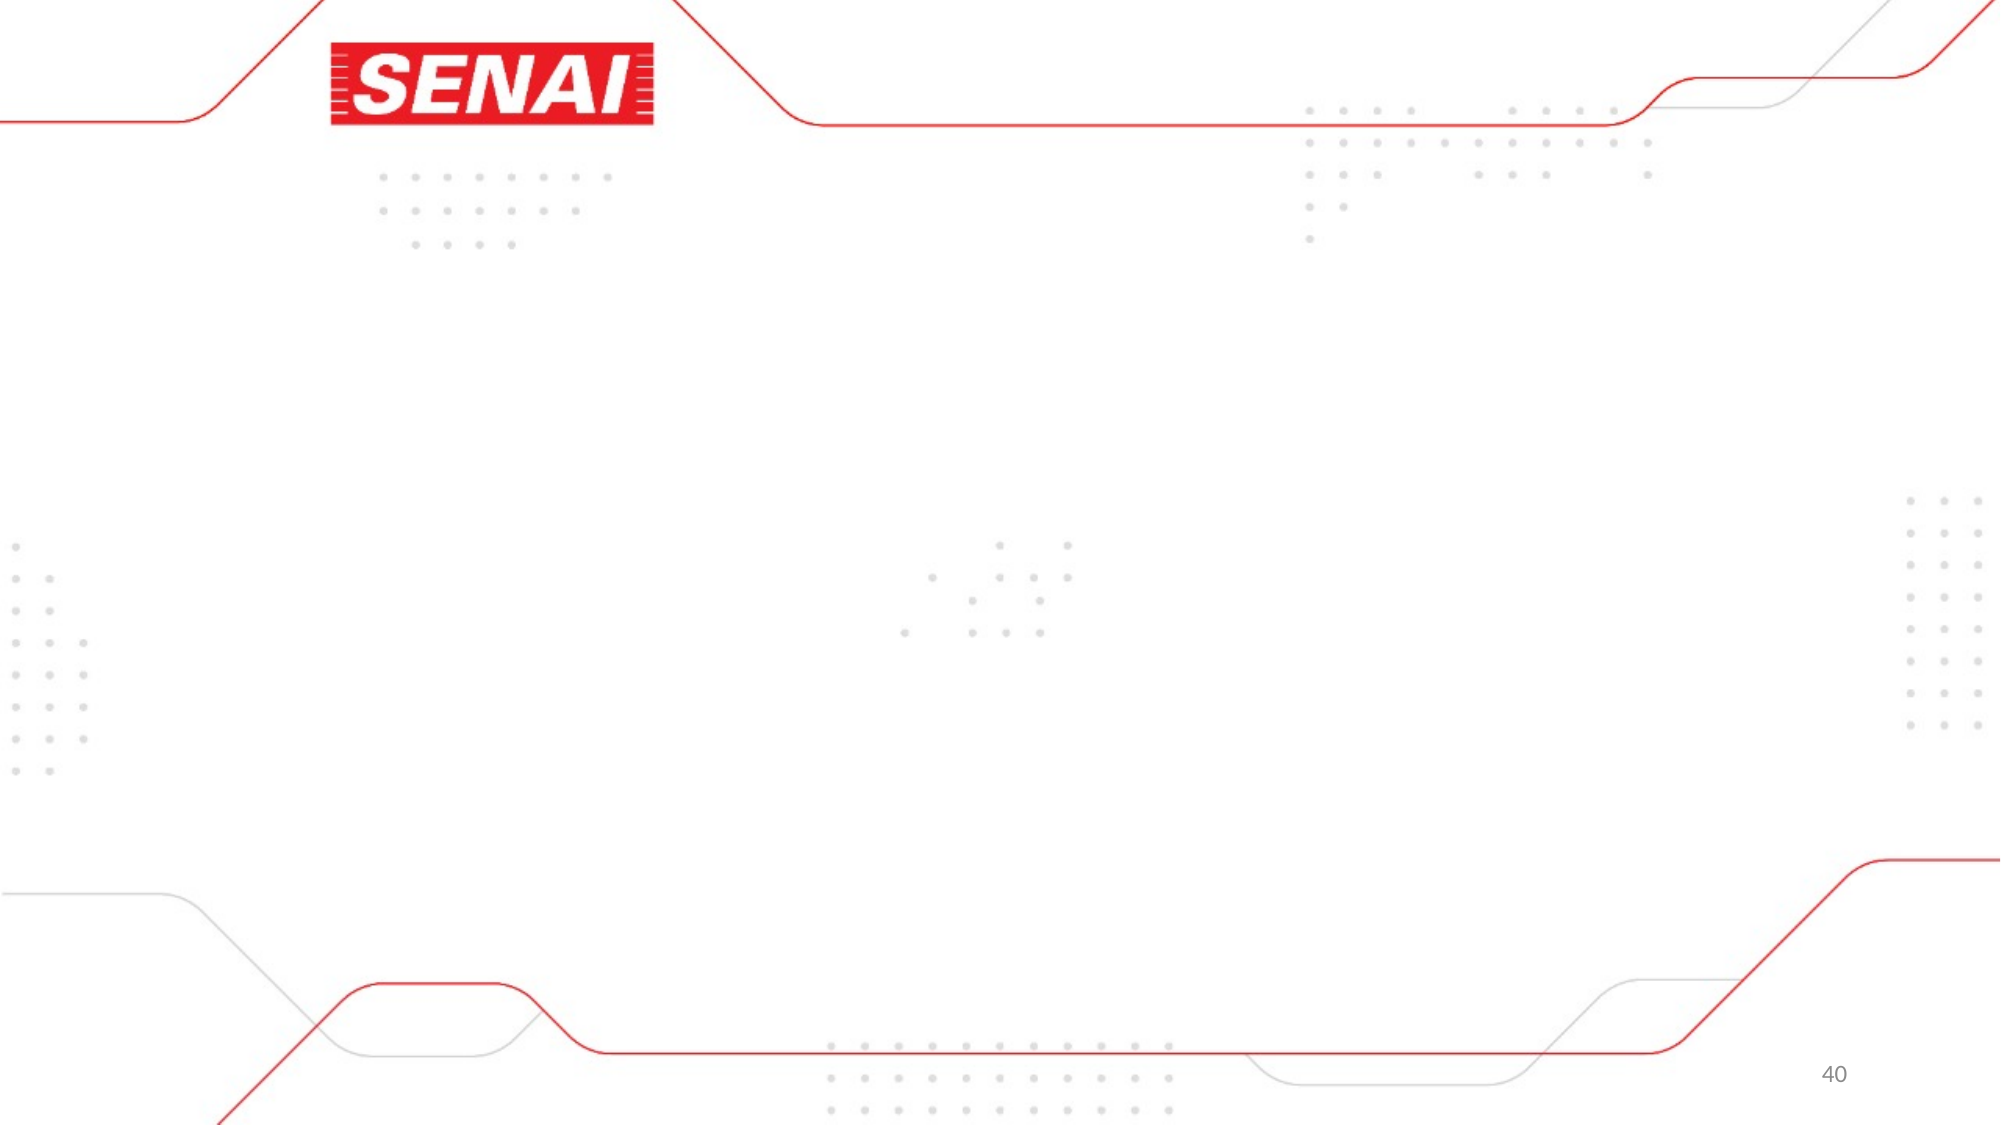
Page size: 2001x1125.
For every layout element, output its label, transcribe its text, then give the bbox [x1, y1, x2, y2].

slide_number 40 [1412, 1042, 1863, 1103]
picture [0, 0, 2001, 1125]
